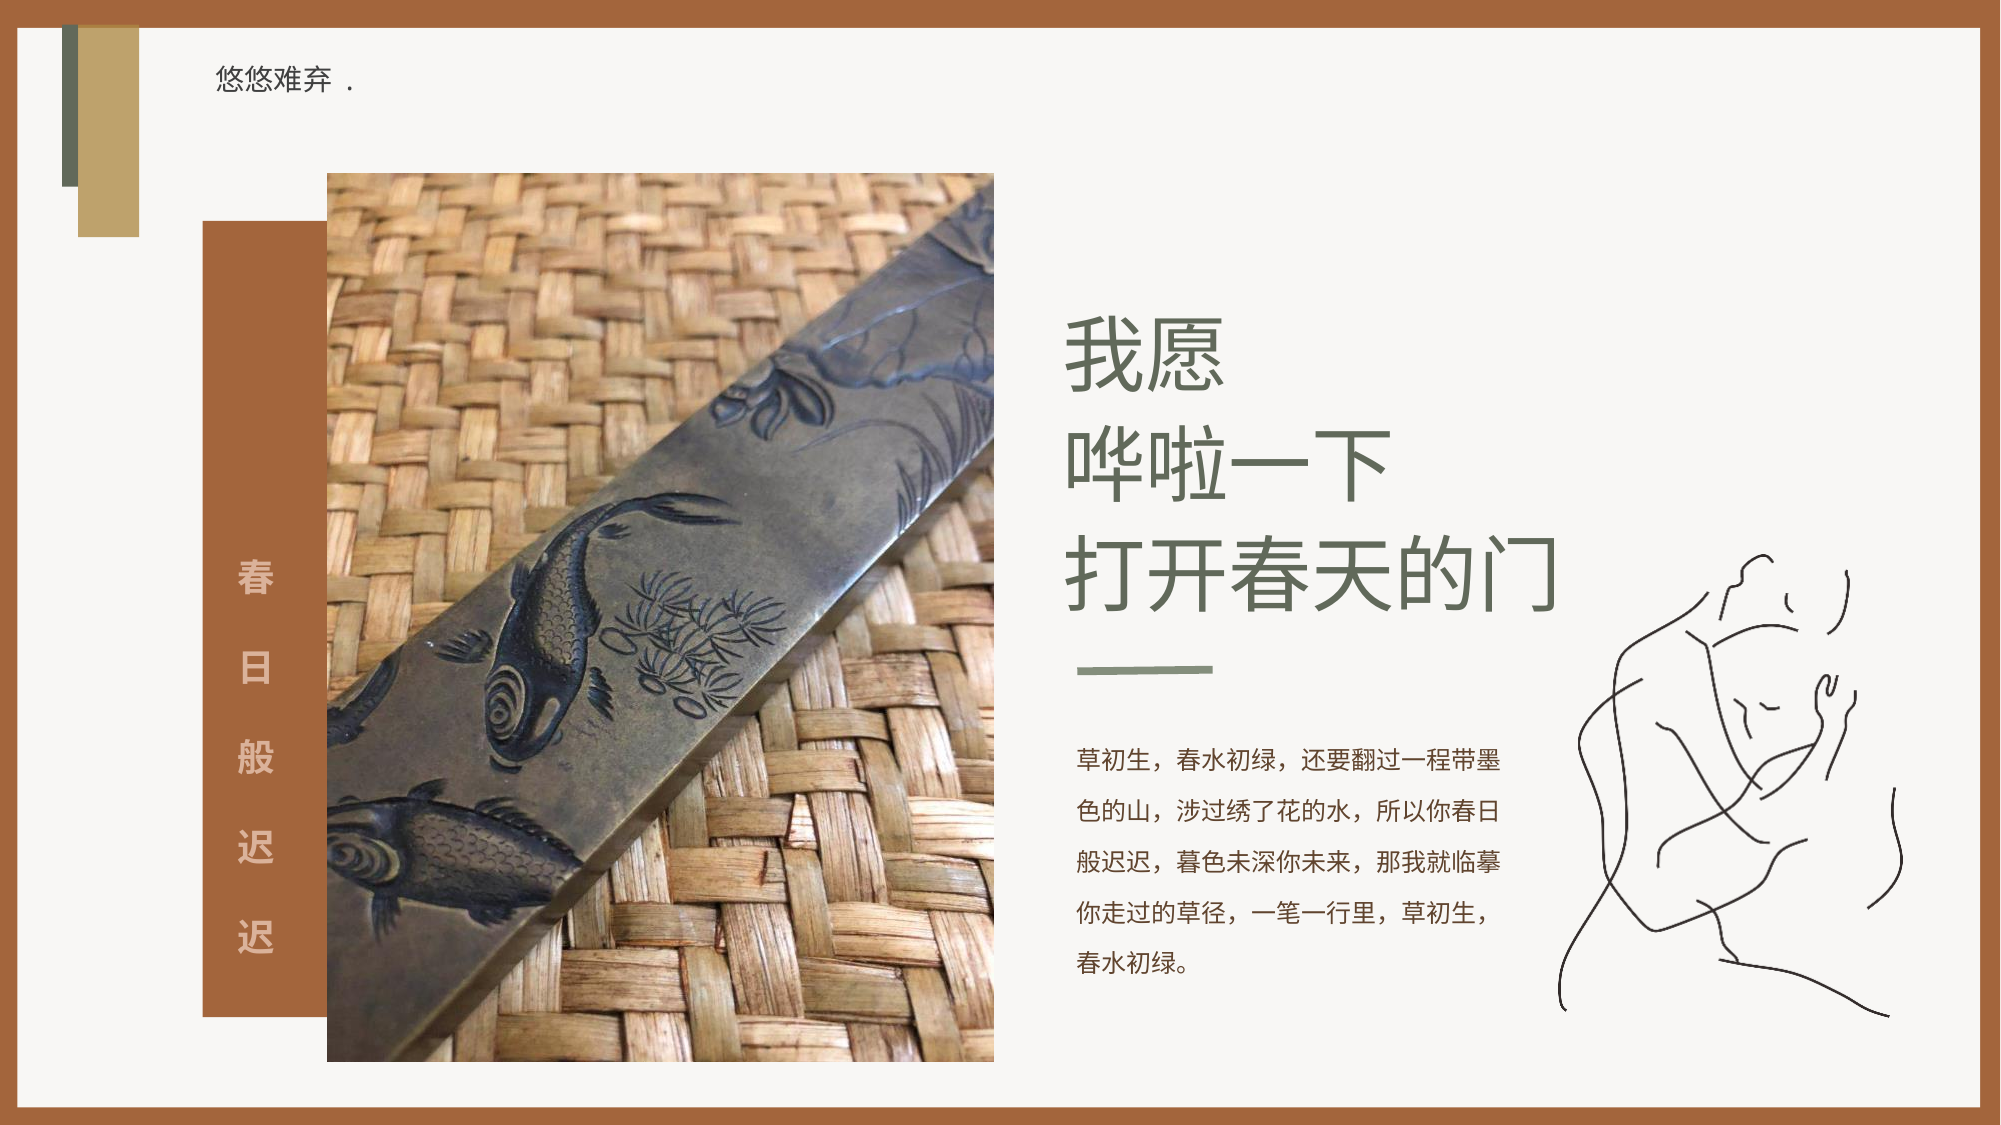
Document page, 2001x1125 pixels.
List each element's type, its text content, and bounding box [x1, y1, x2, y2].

text_box 悠悠难弃 . [200, 53, 616, 104]
text_box [61, 24, 77, 188]
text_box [202, 220, 327, 1062]
text_box 我愿 哗啦一下 打开春天的门 [1047, 284, 1713, 630]
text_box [1062, 408, 1533, 989]
text_box [77, 23, 140, 238]
picture [327, 173, 994, 1062]
picture [1558, 554, 1903, 1018]
